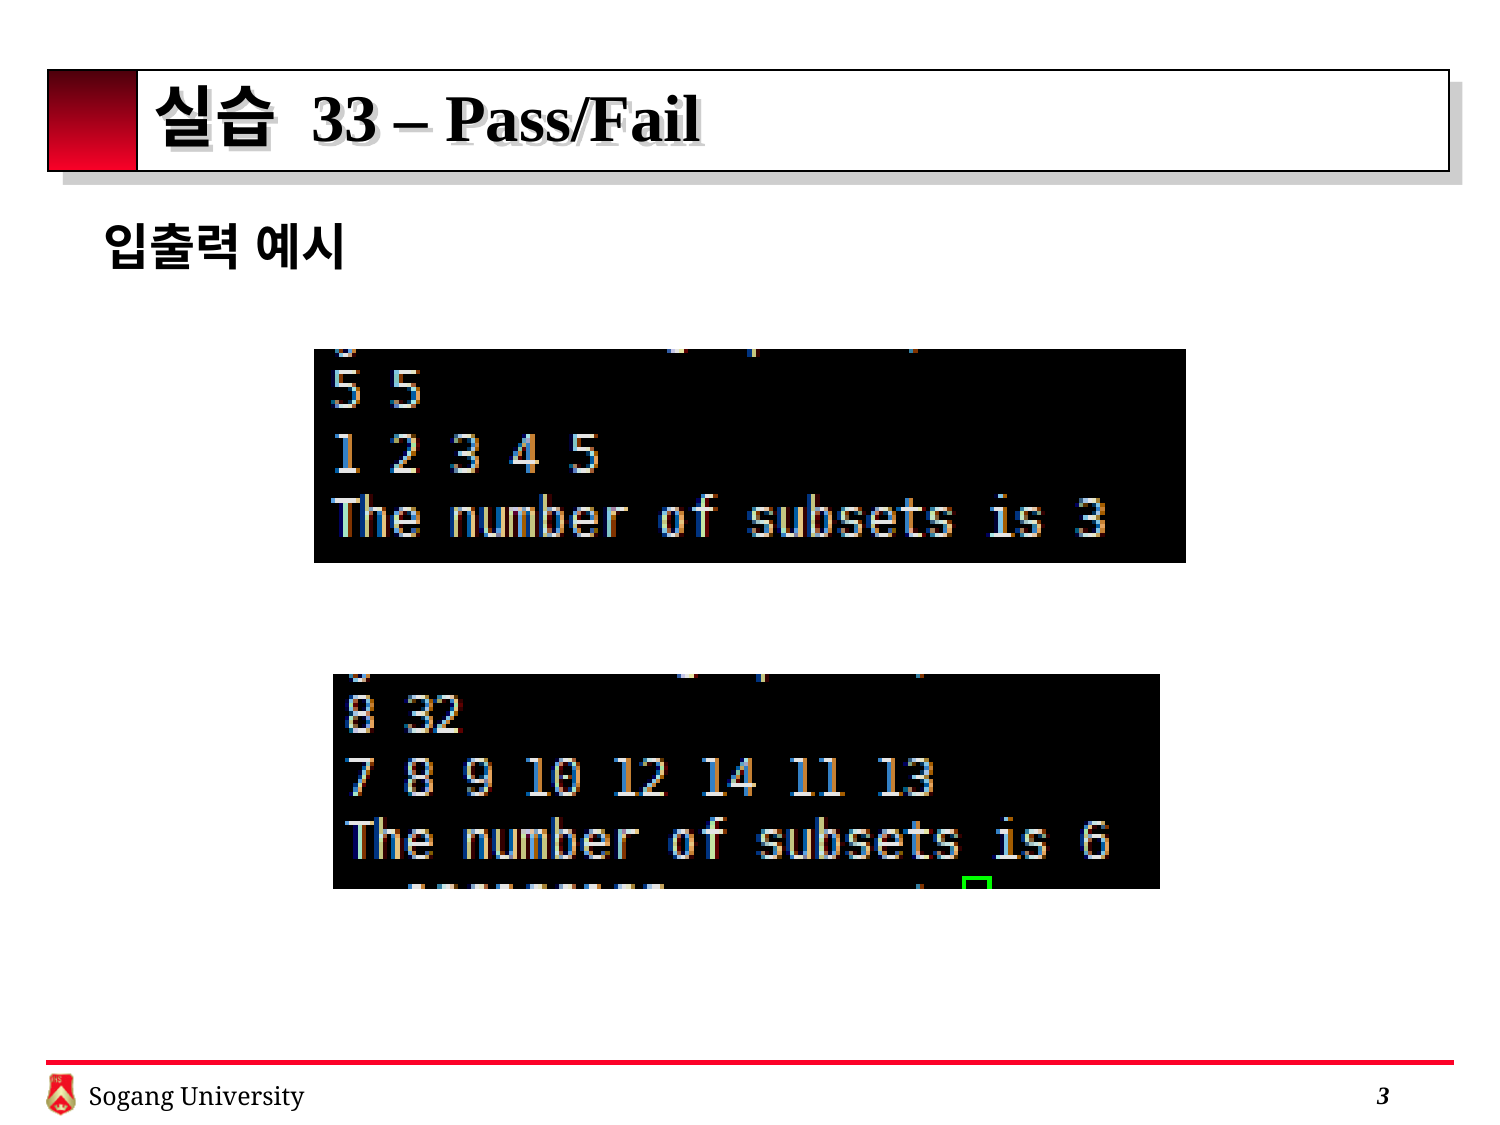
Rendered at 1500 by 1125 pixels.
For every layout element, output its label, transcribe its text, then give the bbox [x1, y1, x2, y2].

list 입출력 예시 [88, 207, 1405, 1071]
picture [44, 1068, 80, 1119]
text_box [313, 349, 1187, 889]
title 실습 33 – Pass/Fail [138, 65, 1455, 179]
slide_number 3 [1287, 1070, 1405, 1119]
